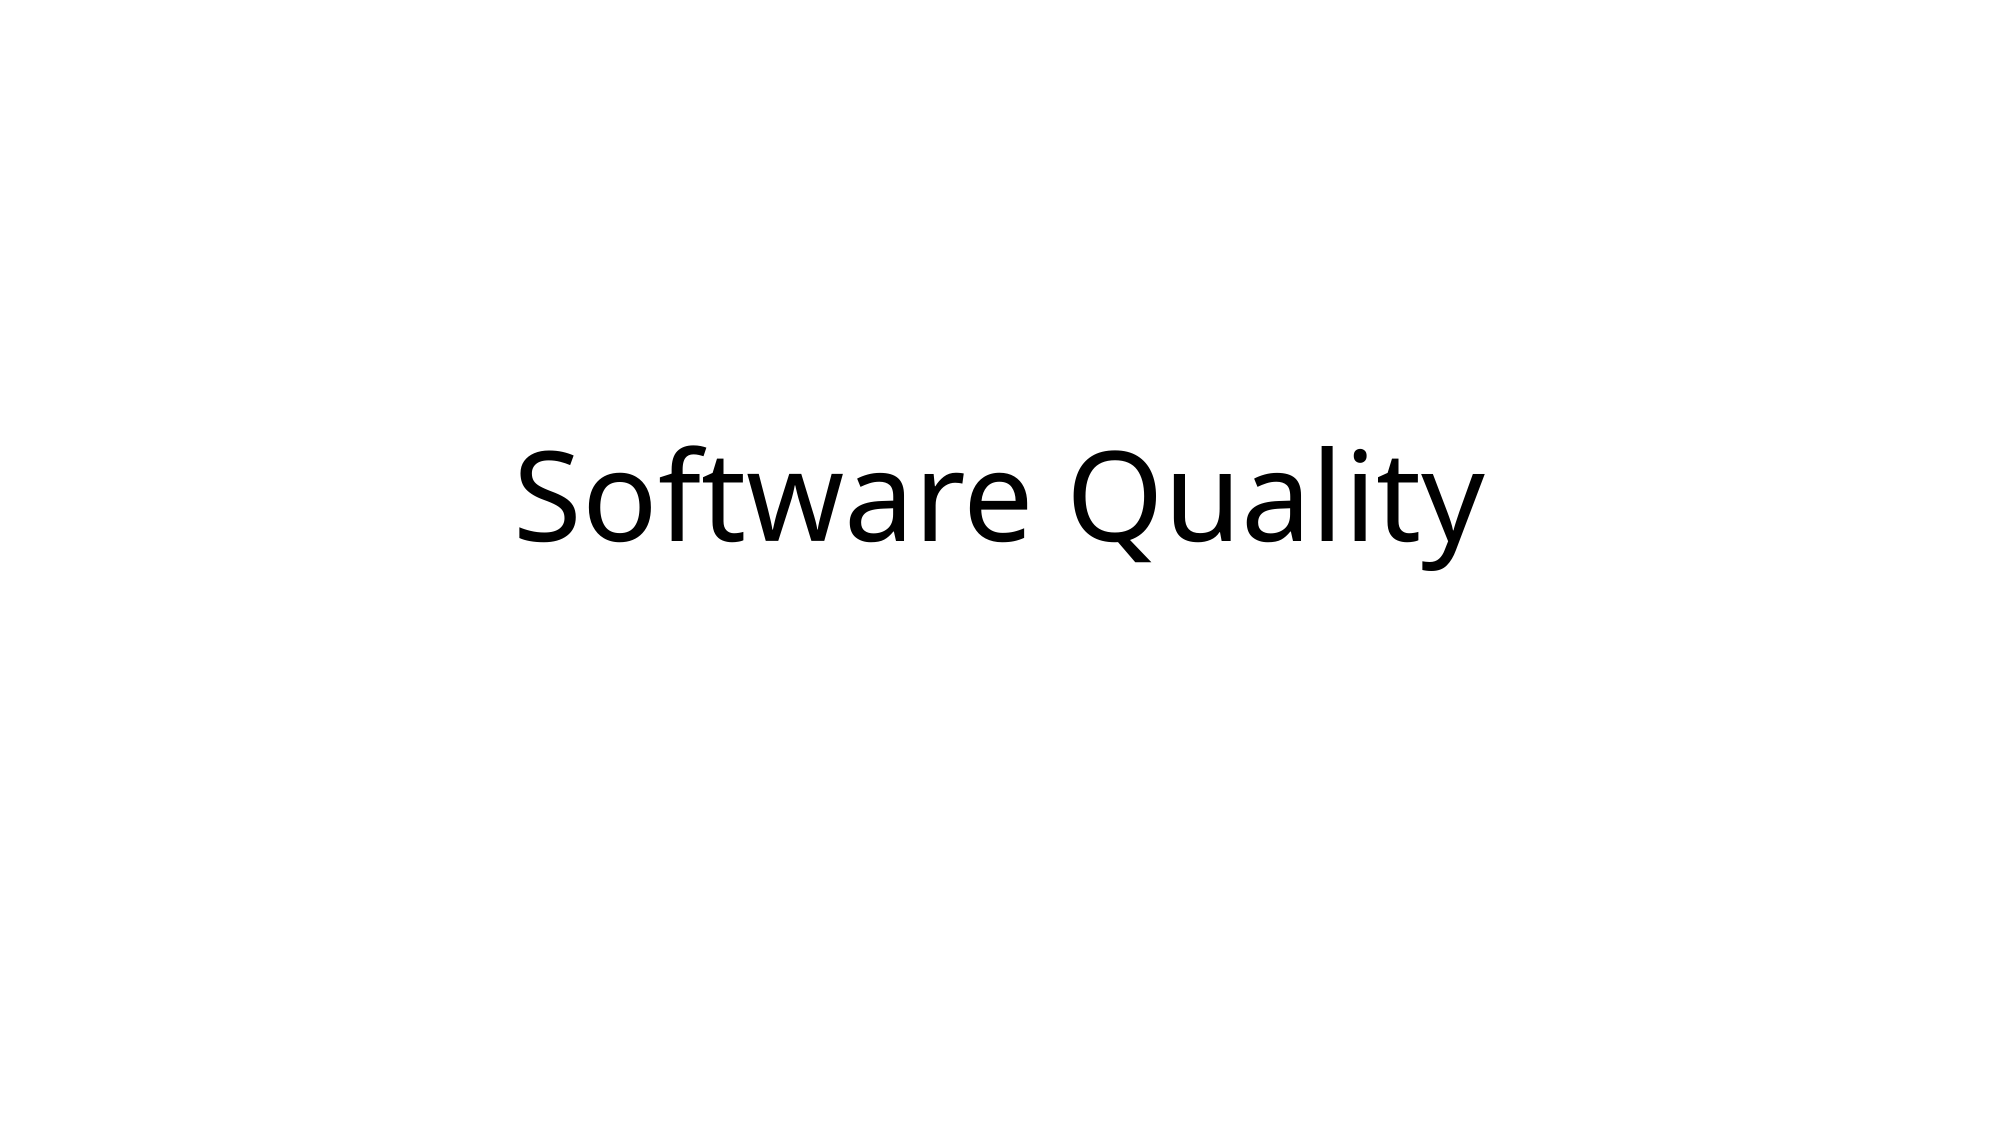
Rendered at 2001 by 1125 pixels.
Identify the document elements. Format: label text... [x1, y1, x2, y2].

title Software Quality [249, 184, 1750, 576]
